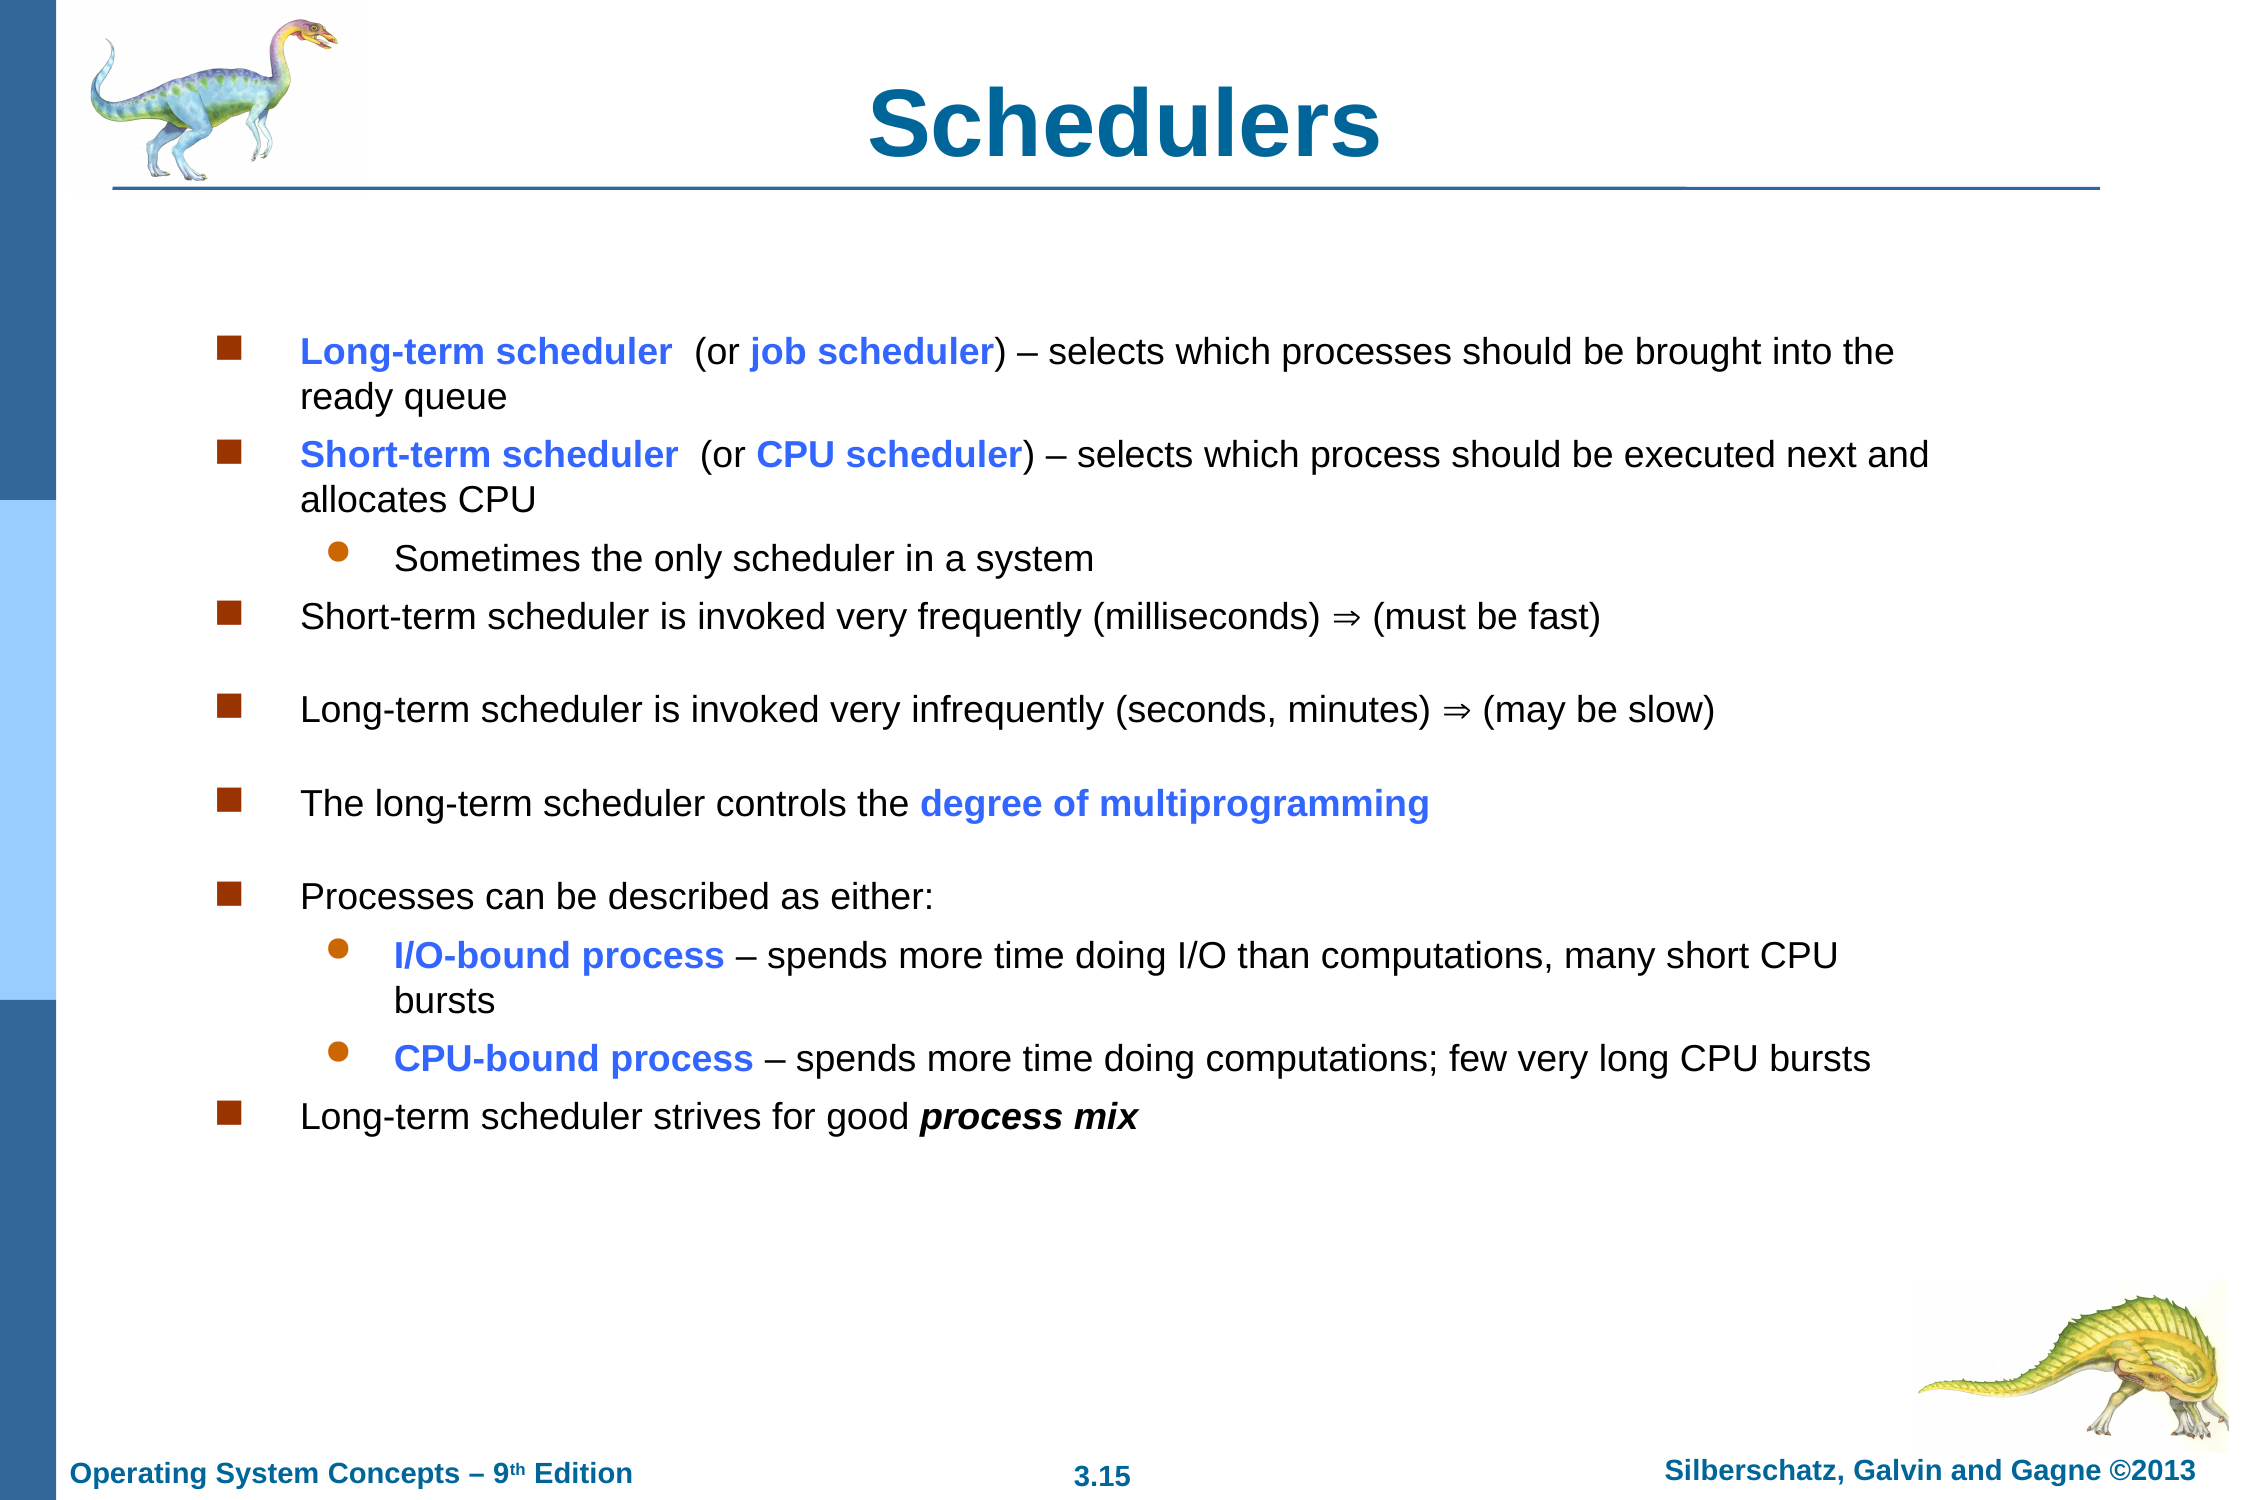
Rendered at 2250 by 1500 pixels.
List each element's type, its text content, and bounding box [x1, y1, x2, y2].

picture [1913, 1279, 2229, 1453]
picture [70, 0, 365, 199]
list Long-term scheduler (or job scheduler) – selects which processes should be brought into the ready queue Short-term scheduler (or CPU scheduler) – selects which process should be executed next and allocates CPU Sometimes the only scheduler in a system Short-term scheduler is invoked very frequently (milliseconds)  (must be fast) Long-term scheduler is invoked very infrequently (seconds, minutes)  (may be slow) The long-term scheduler controls the degree of multiprogramming Processes can be described as either: I/O-bound process – spends more time doing I/O than computations, many short CPU bursts CPU-bound process – spends more time doing computations; few very long CPU bursts Long-term scheduler strives for good process mix [198, 316, 1971, 1268]
title Schedulers [112, 60, 2138, 187]
